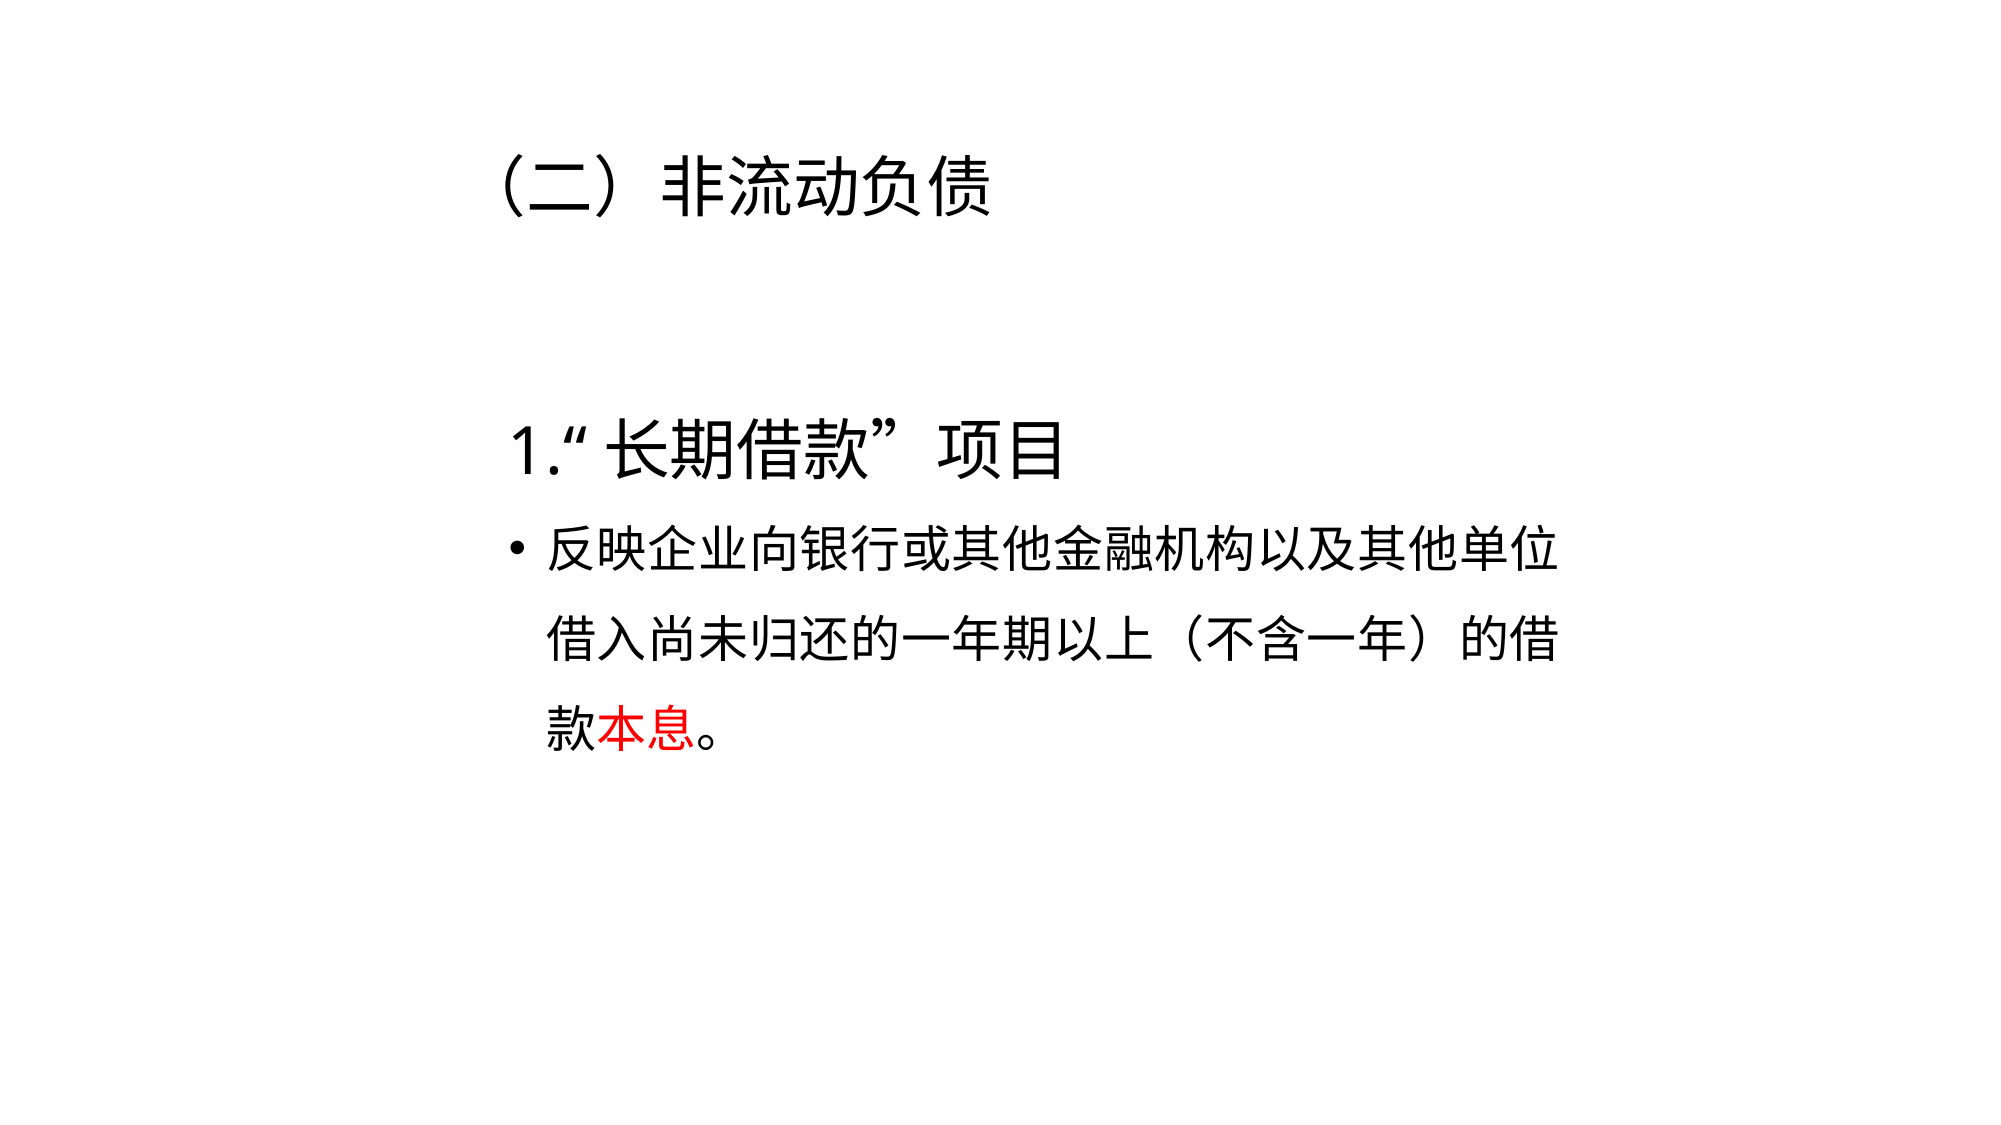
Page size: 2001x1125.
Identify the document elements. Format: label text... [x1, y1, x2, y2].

list 反映企业向银行或其他金融机构以及其他单位借入尚未归还的一年期以上（不含一年）的借款本息。 [493, 479, 1575, 1100]
title 1.“长期借款”项目 [492, 347, 1574, 558]
text_box （二）非流动负债 [444, 137, 1526, 348]
